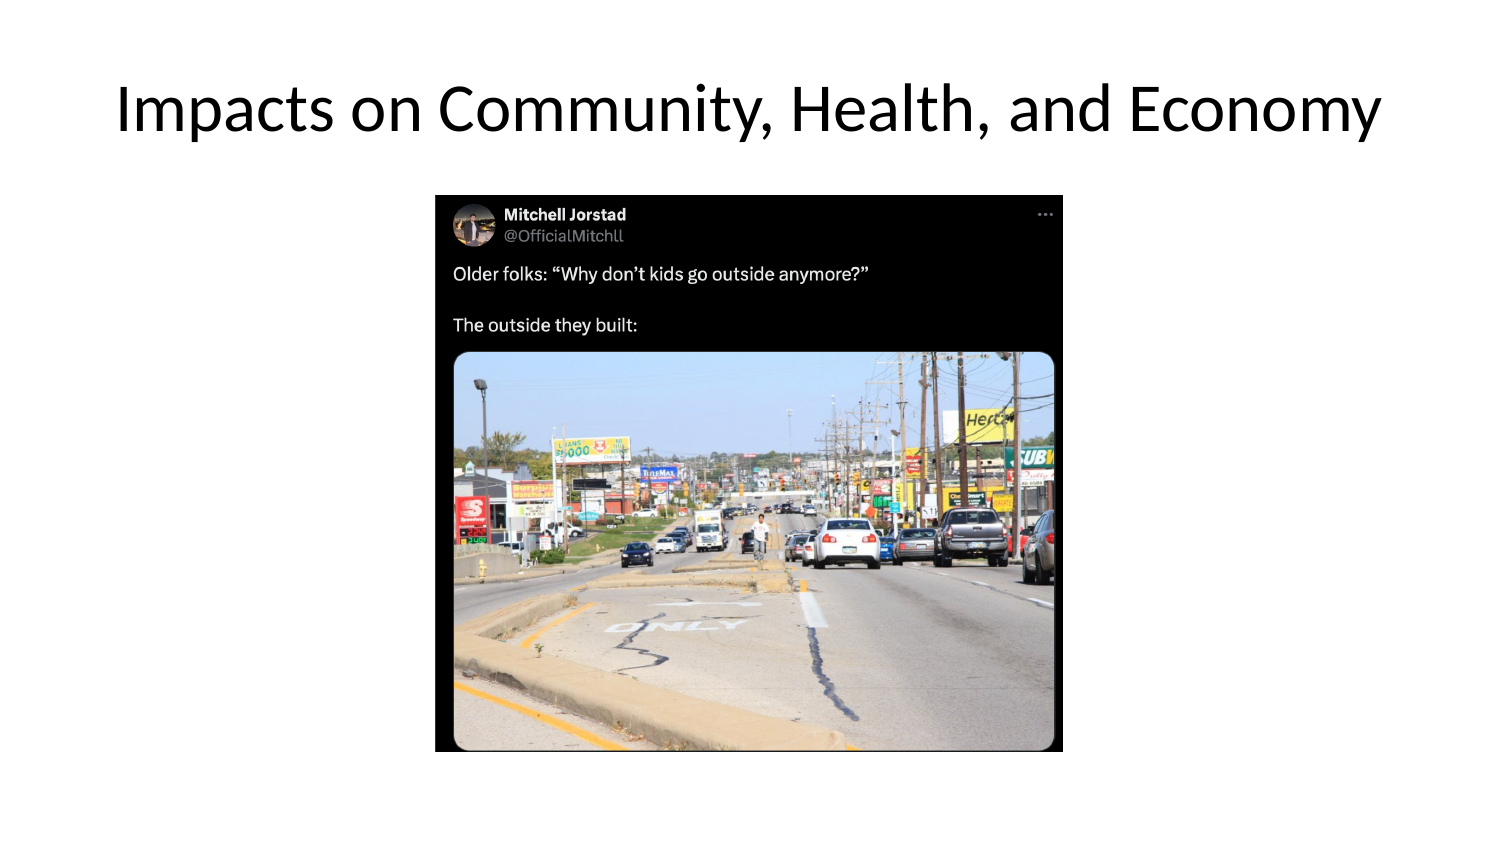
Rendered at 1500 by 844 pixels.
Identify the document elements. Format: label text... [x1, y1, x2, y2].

picture [435, 195, 1063, 753]
title Impacts on Community, Health, and Economy [75, 33, 1425, 175]
